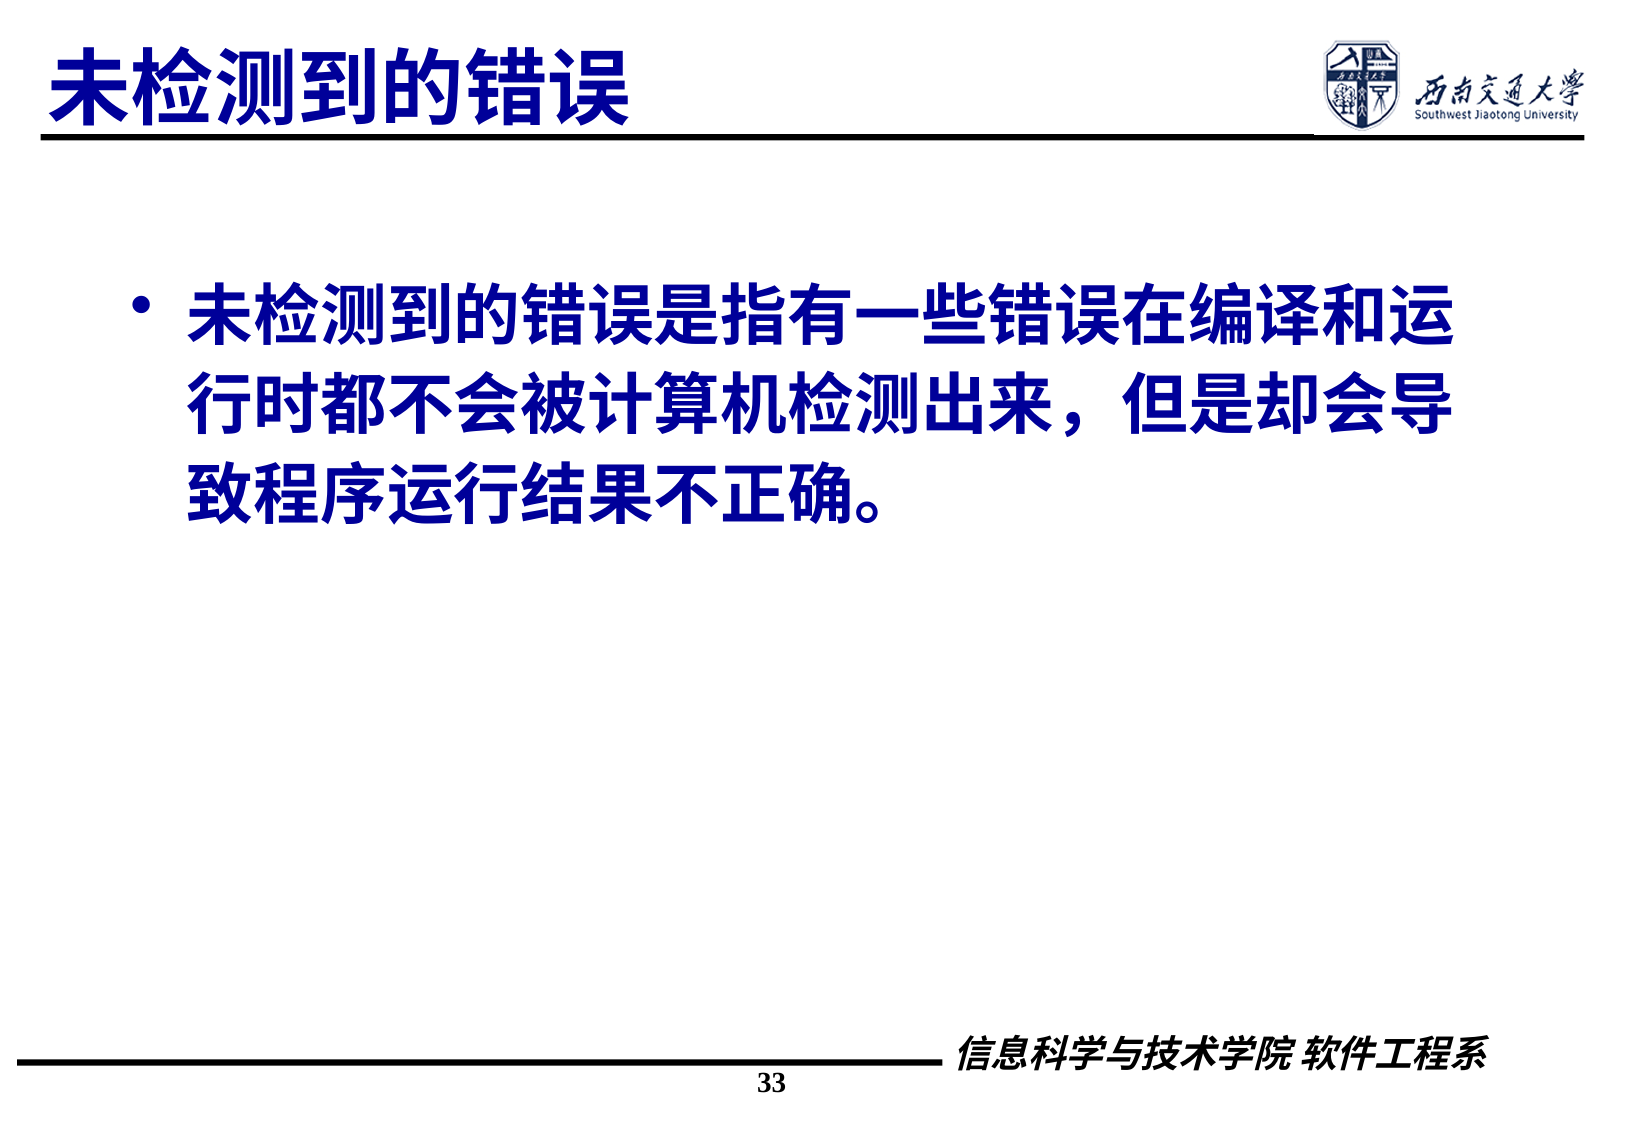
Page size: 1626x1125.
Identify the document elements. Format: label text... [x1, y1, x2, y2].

footer 33 [514, 1056, 1030, 1107]
picture [1415, 49, 1595, 135]
title 未检测到的错误 [32, 0, 1415, 172]
list 未检测到的错误是指有一些错误在编译和运行时都不会被计算机检测出来，但是却会导致程序运行结果不正确。 [115, 255, 1504, 1000]
